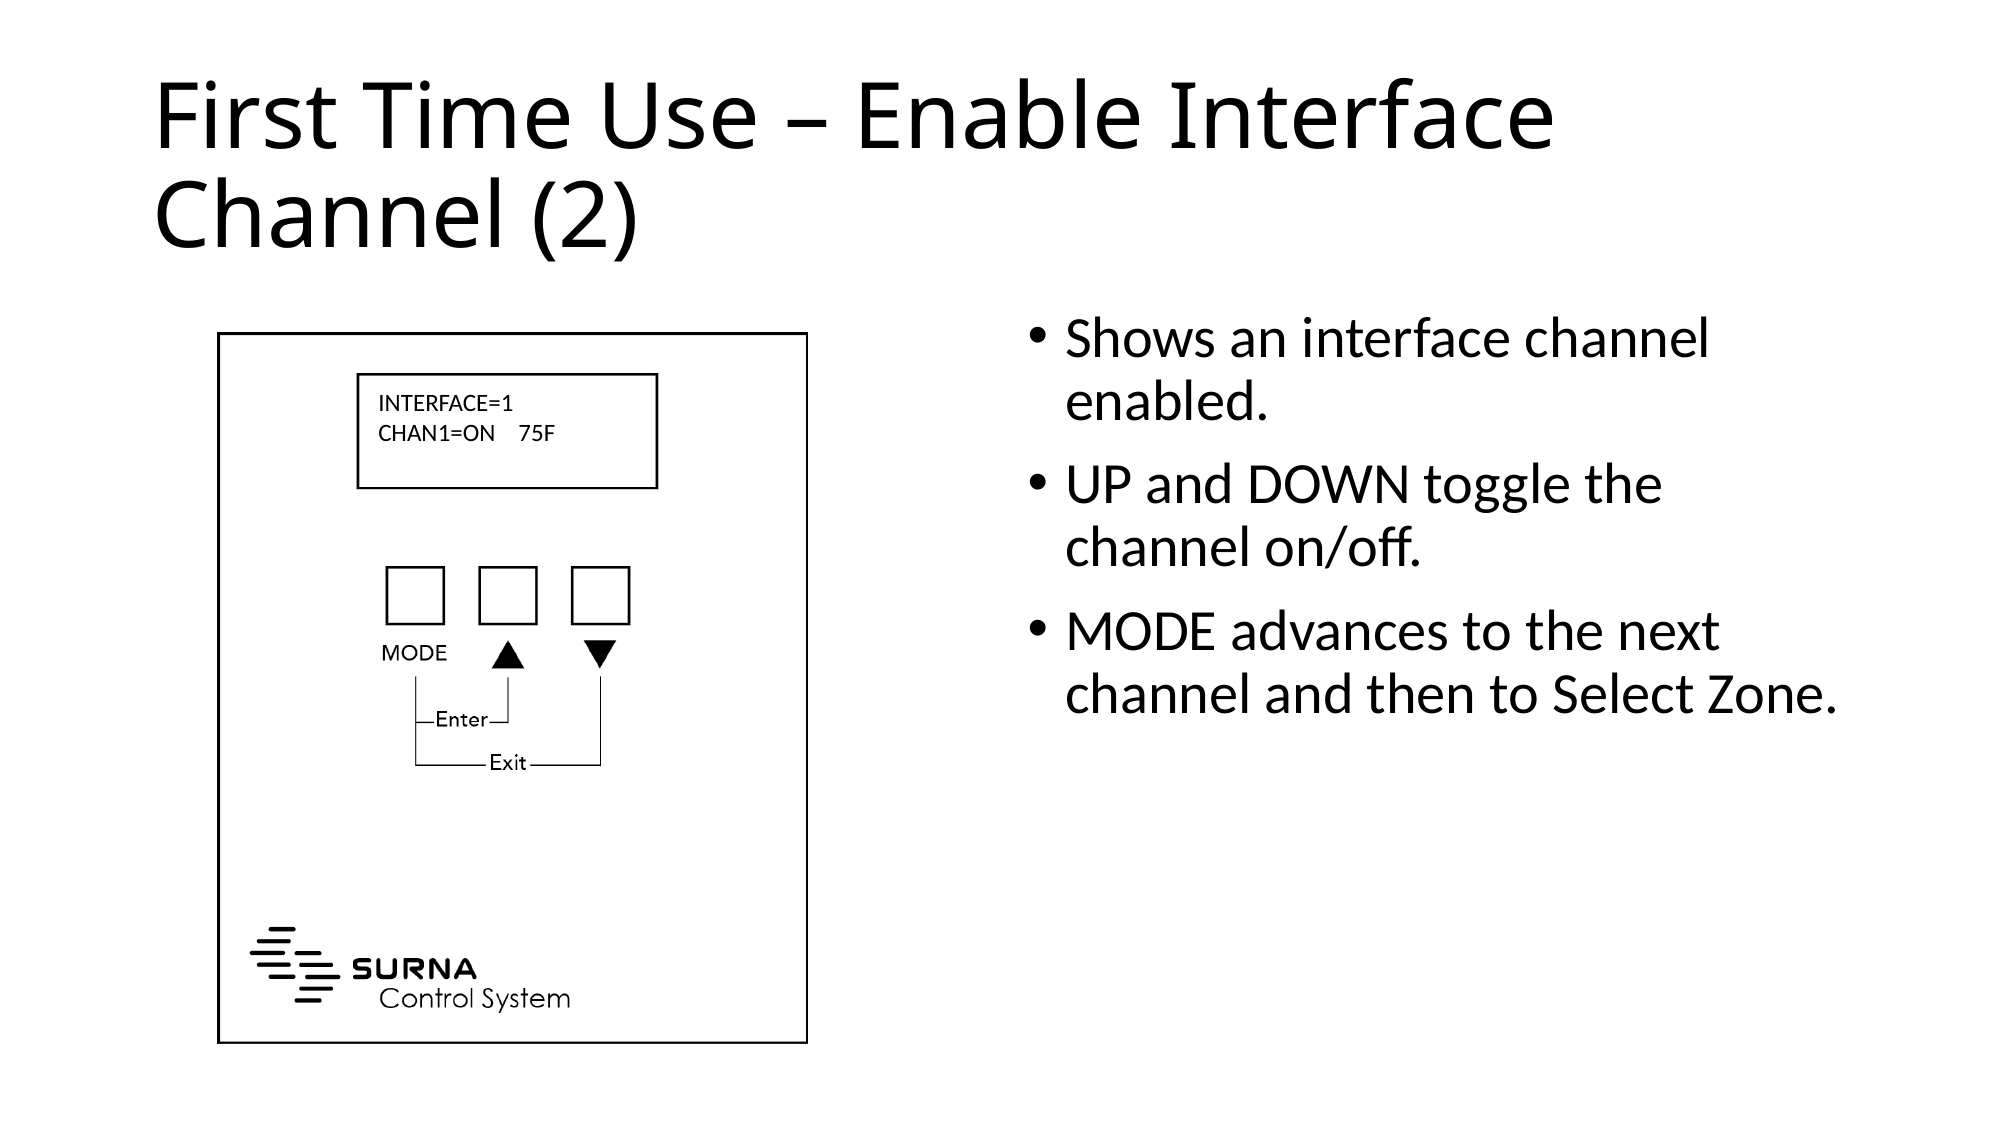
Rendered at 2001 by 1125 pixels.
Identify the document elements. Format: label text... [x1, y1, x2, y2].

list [217, 332, 808, 1044]
title First Time Use – Enable Interface Channel (2) [137, 59, 1863, 278]
list Shows an interface channel enabled. UP and DOWN toggle the channel on/off. MODE advances to the next channel and then to Select Zone. [1012, 299, 1863, 1014]
